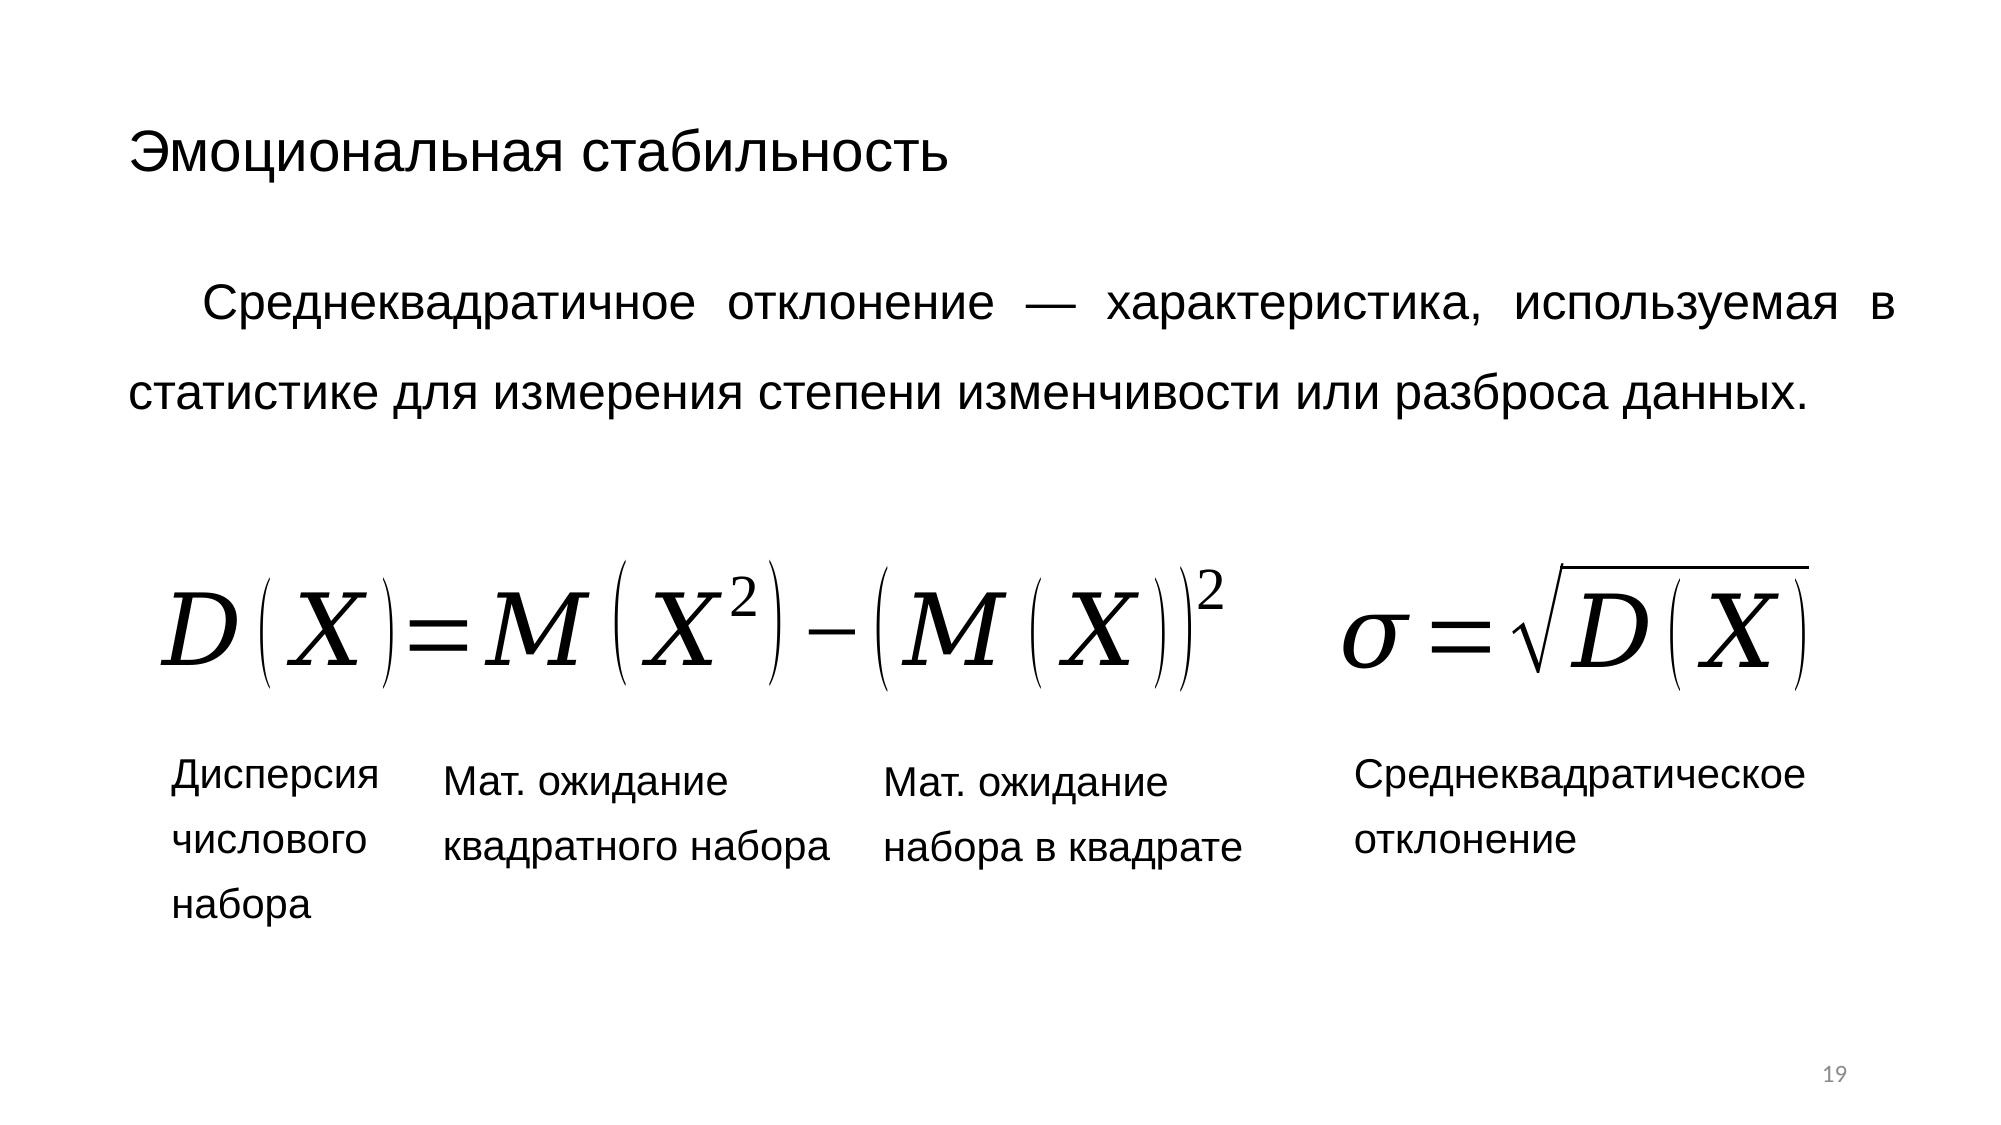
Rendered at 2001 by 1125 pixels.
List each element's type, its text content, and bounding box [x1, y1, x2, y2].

text_box Мат. ожидание квадратного набора [428, 730, 846, 876]
text_box Дисперсия числового набора [156, 724, 406, 935]
text_box Мат. ожидание набора в квадрате [868, 747, 1263, 878]
text_box Среднеквадратичное отклонение — характеристика, используемая в статистике для измерения степени изменчивости или разброса данных. [113, 232, 1912, 428]
title Эмоциональная стабильность [113, 23, 1253, 232]
slide_number 19 [1412, 1042, 1863, 1103]
text_box Среднеквадратическое отклонение [1339, 724, 1835, 869]
